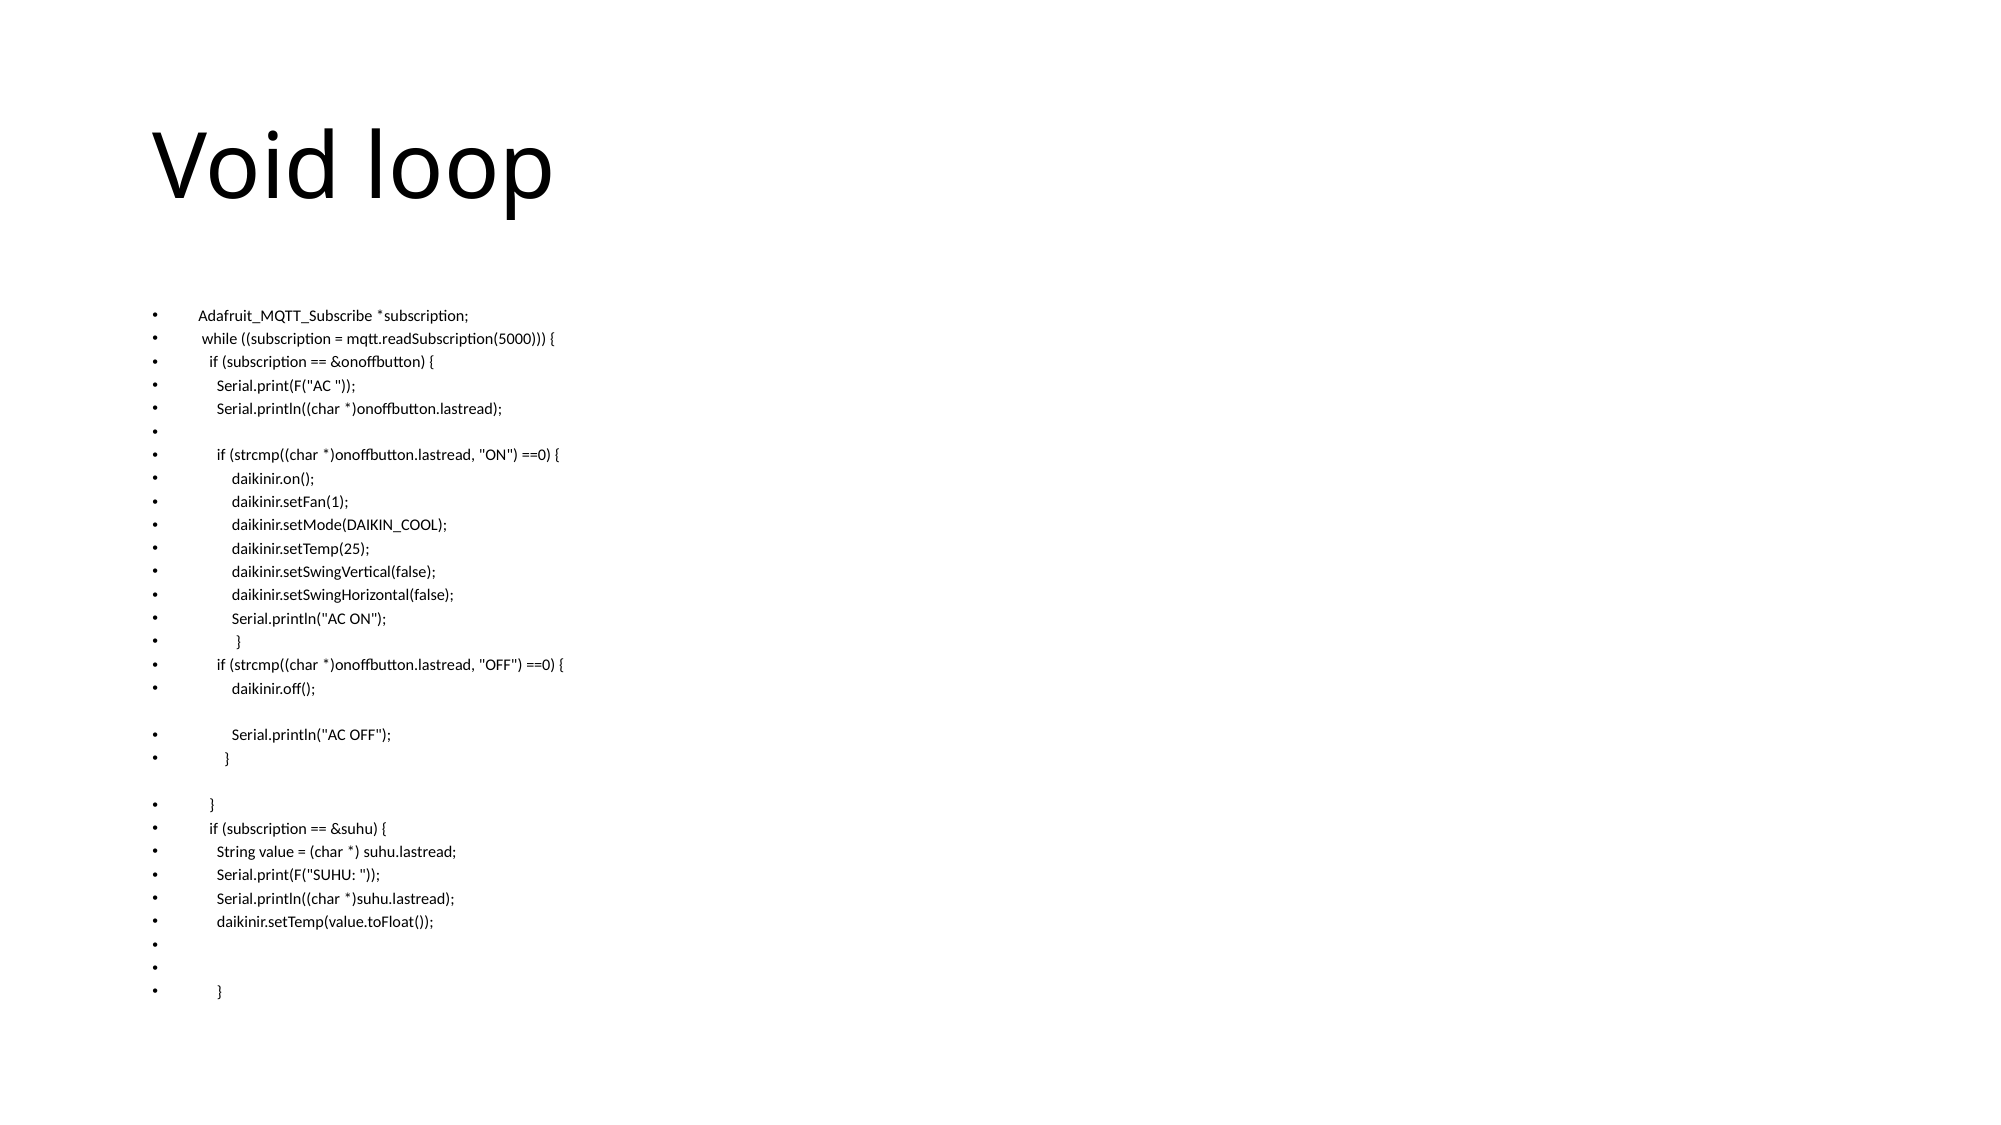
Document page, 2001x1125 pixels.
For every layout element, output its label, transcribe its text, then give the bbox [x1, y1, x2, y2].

list Adafruit_MQTT_Subscribe *subscription; while ((subscription = mqtt.readSubscription(5000))) { if (subscription == &onoffbutton) { Serial.print(F("AC ")); Serial.println((char *)onoffbutton.lastread); if (strcmp((char *)onoffbutton.lastread, "ON") ==0) { daikinir.on(); daikinir.setFan(1); daikinir.setMode(DAIKIN_COOL); daikinir.setTemp(25); daikinir.setSwingVertical(false); daikinir.setSwingHorizontal(false); Serial.println("AC ON"); } if (strcmp((char *)onoffbutton.lastread, "OFF") ==0) { daikinir.off(); Serial.println("AC OFF"); } } if (subscription == &suhu) { String value = (char *) suhu.lastread; Serial.print(F("SUHU: ")); Serial.println((char *)suhu.lastread); daikinir.setTemp(value.toFloat()); } [137, 299, 1863, 1014]
title Void loop [137, 59, 1863, 278]
